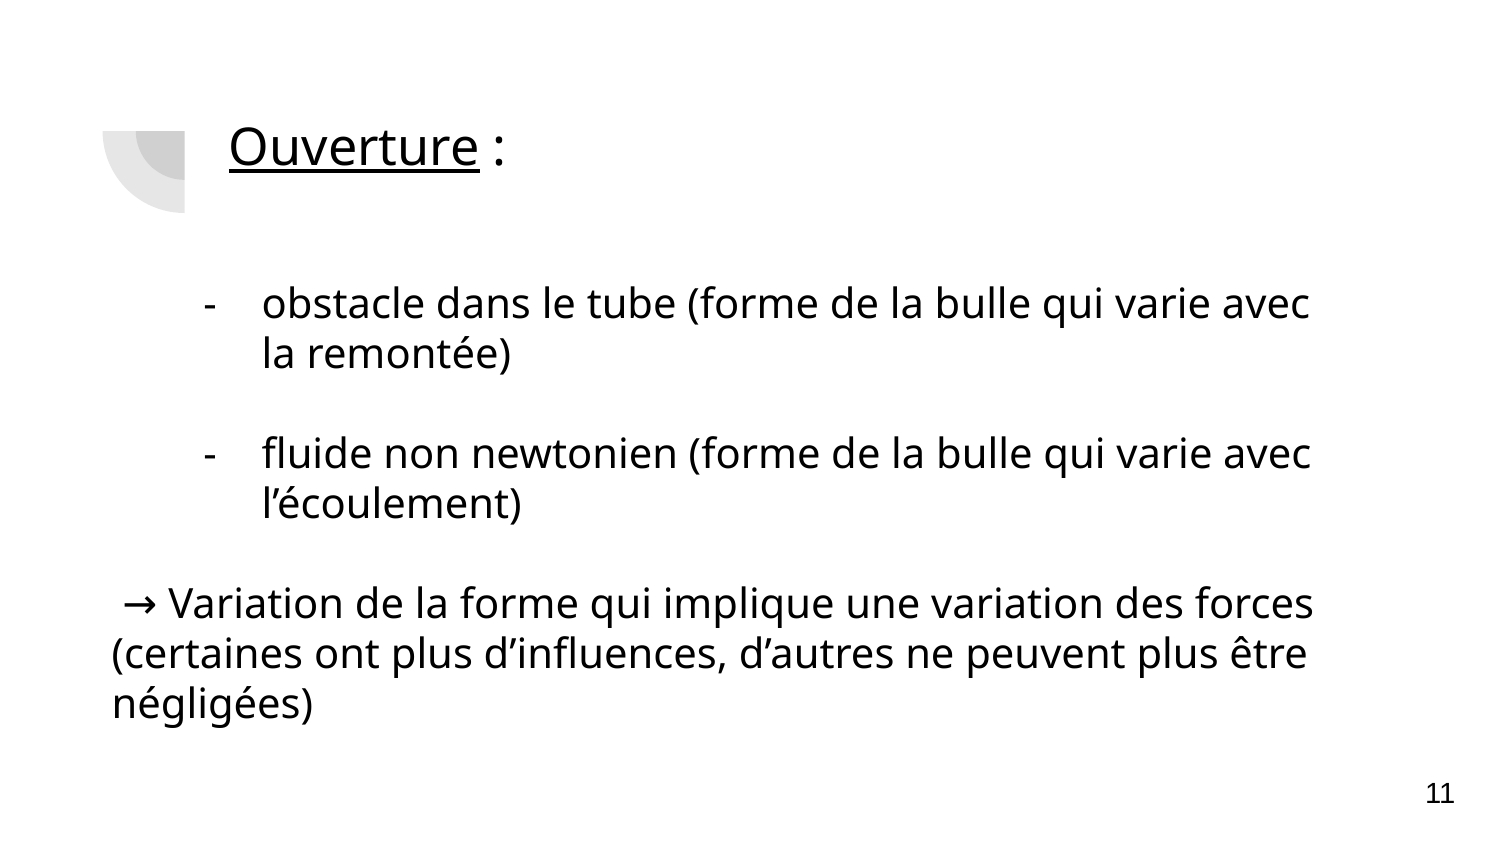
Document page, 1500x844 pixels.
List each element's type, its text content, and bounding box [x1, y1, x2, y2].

list obstacle dans le tube (forme de la bulle qui varie avec la remontée) fluide non newtonien (forme de la bulle qui varie avec l’écoulement) → Variation de la forme qui implique une variation des forces (certaines ont plus d’influences, d’autres ne peuvent plus être négligées) [96, 262, 1368, 680]
text_box 11 [1410, 759, 1488, 831]
title Ouverture : [213, 98, 1368, 262]
